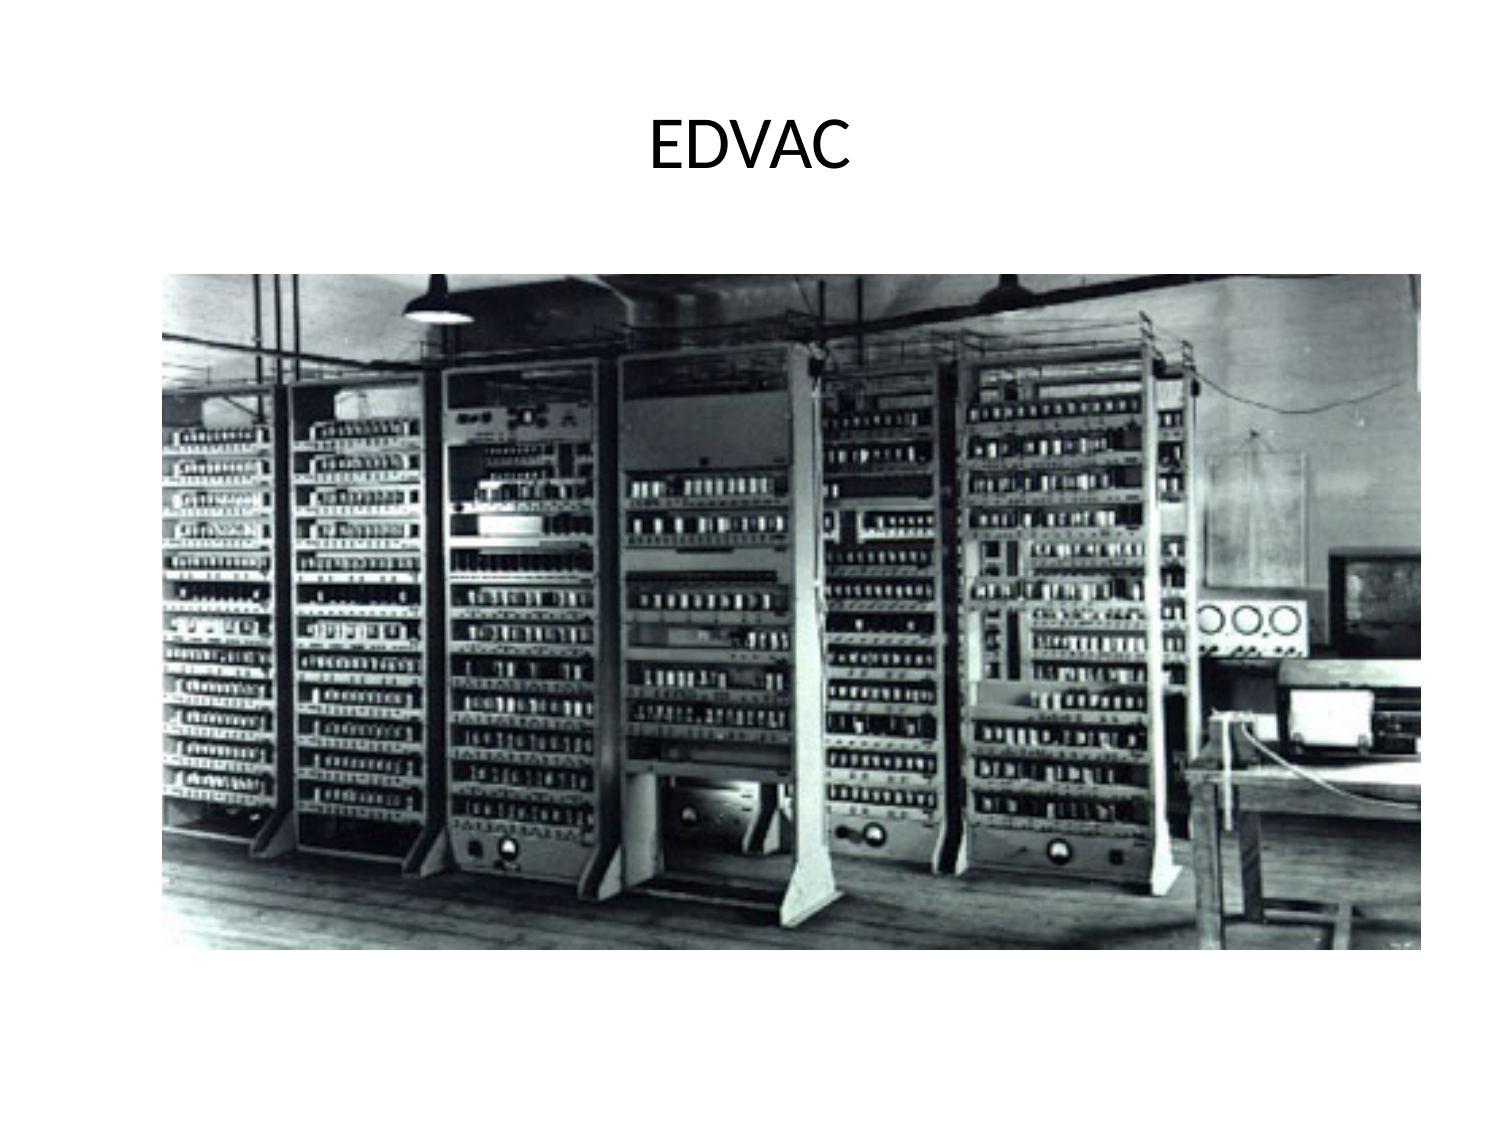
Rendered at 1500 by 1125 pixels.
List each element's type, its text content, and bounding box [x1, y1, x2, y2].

title EDVAC [75, 45, 1425, 233]
picture [162, 274, 1421, 951]
